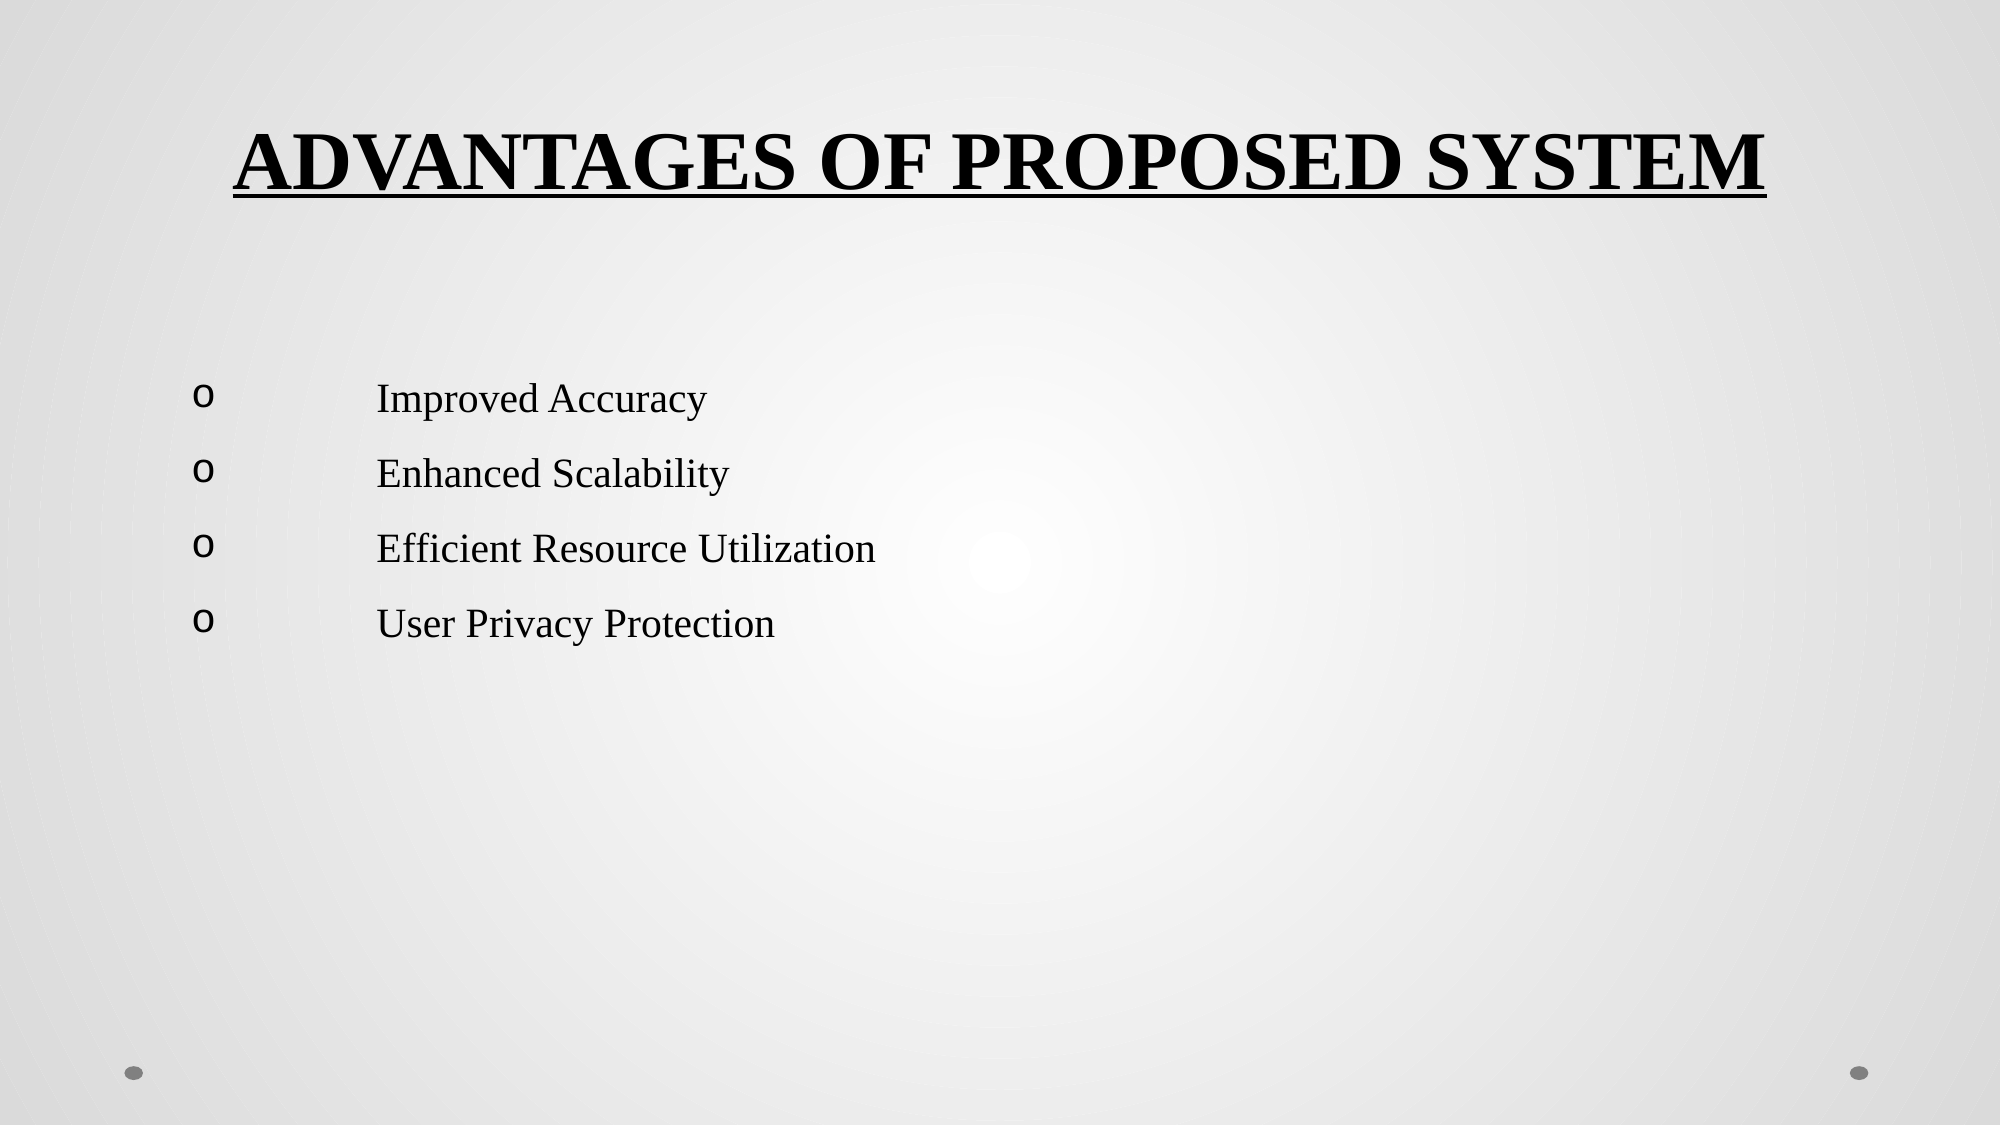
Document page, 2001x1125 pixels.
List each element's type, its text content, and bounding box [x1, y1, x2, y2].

text_box Improved Accuracy Enhanced Scalability Efficient Resource Utilization User Privacy Protection [136, 338, 1864, 729]
text_box ADVANTAGES OF PROPOSED SYSTEM [103, 98, 1897, 214]
